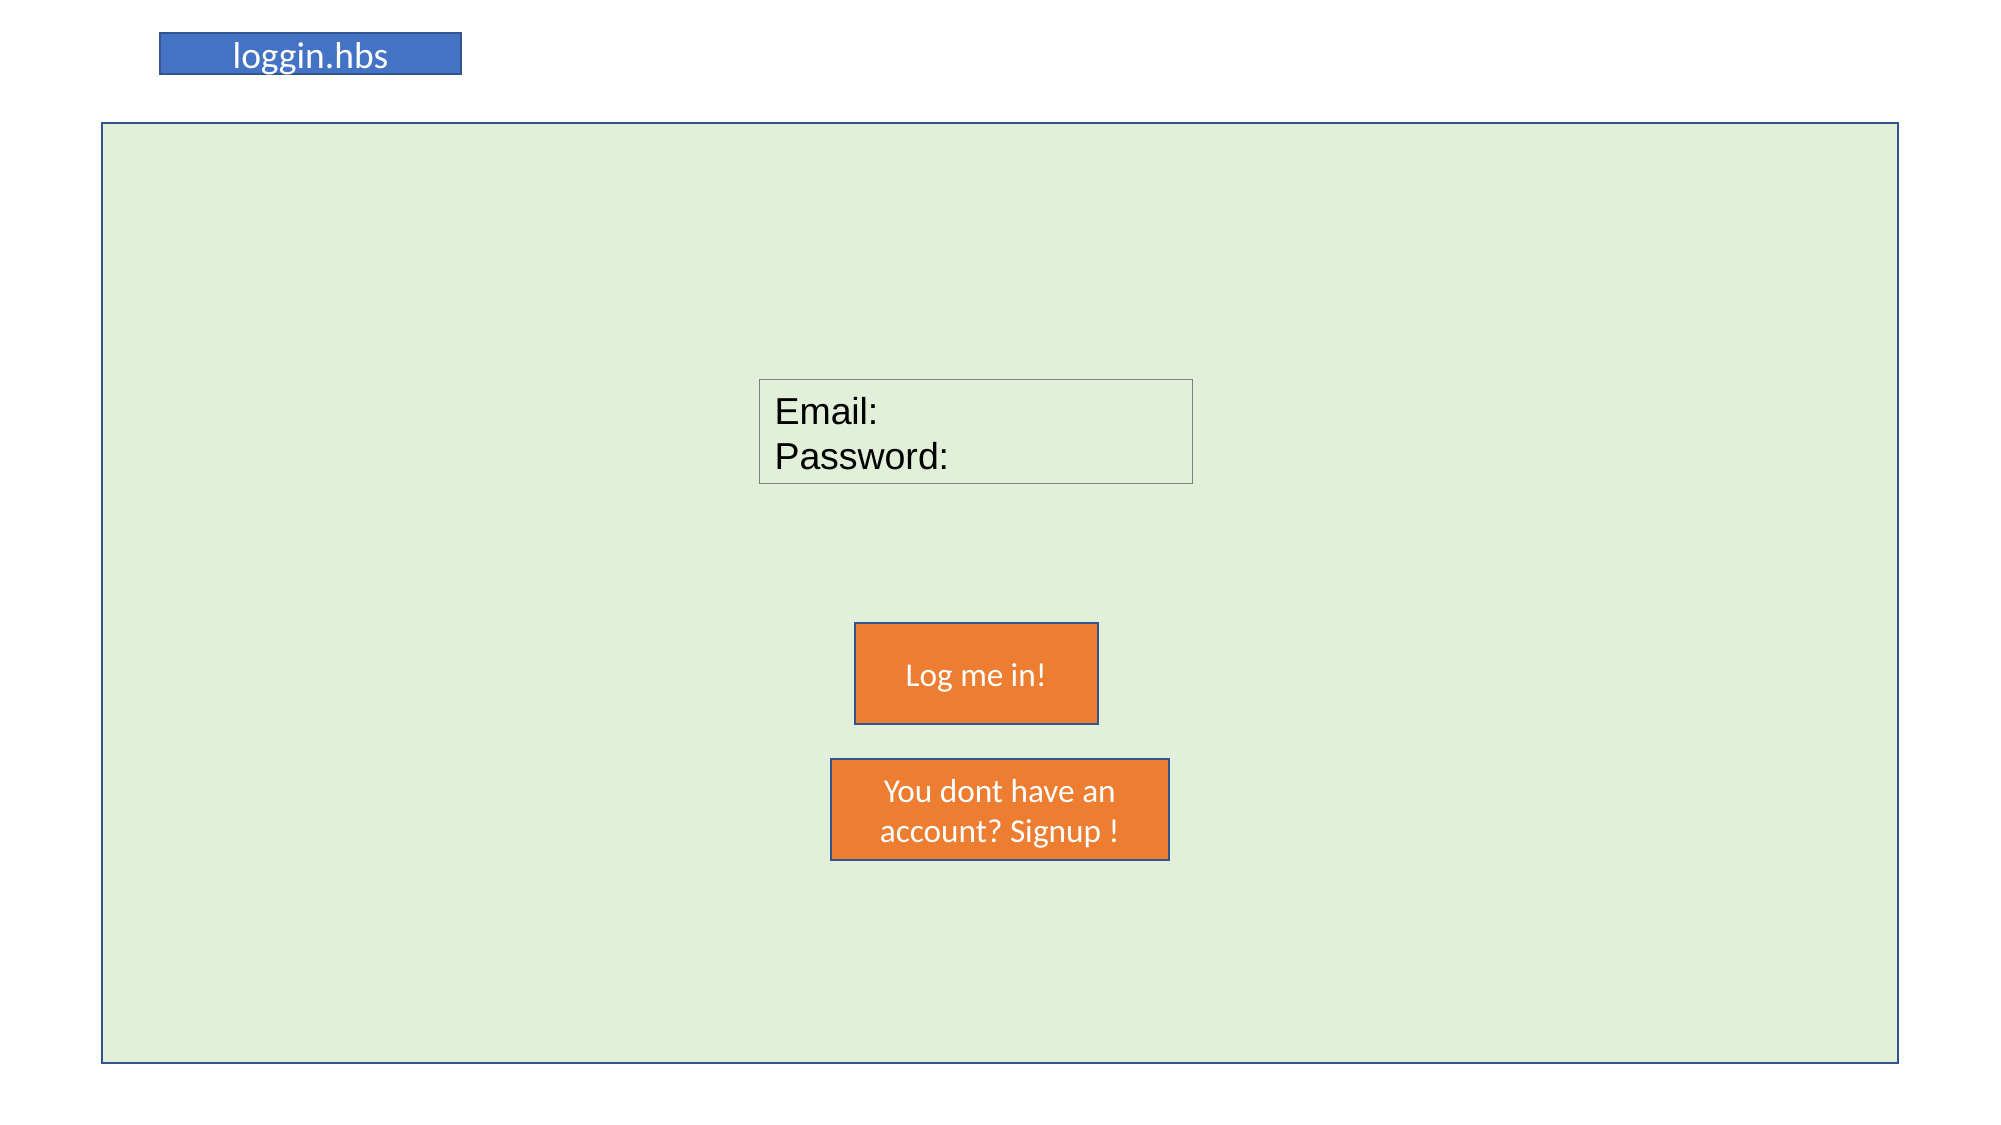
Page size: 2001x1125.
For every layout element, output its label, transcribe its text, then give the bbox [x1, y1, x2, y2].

text_box loggin.hbs [159, 32, 462, 75]
text_box Log me in! [854, 622, 1099, 725]
text_box You dont have an account? Signup ! [830, 758, 1170, 861]
text_box [101, 122, 1899, 1064]
text_box Email: Password: [759, 379, 1193, 484]
